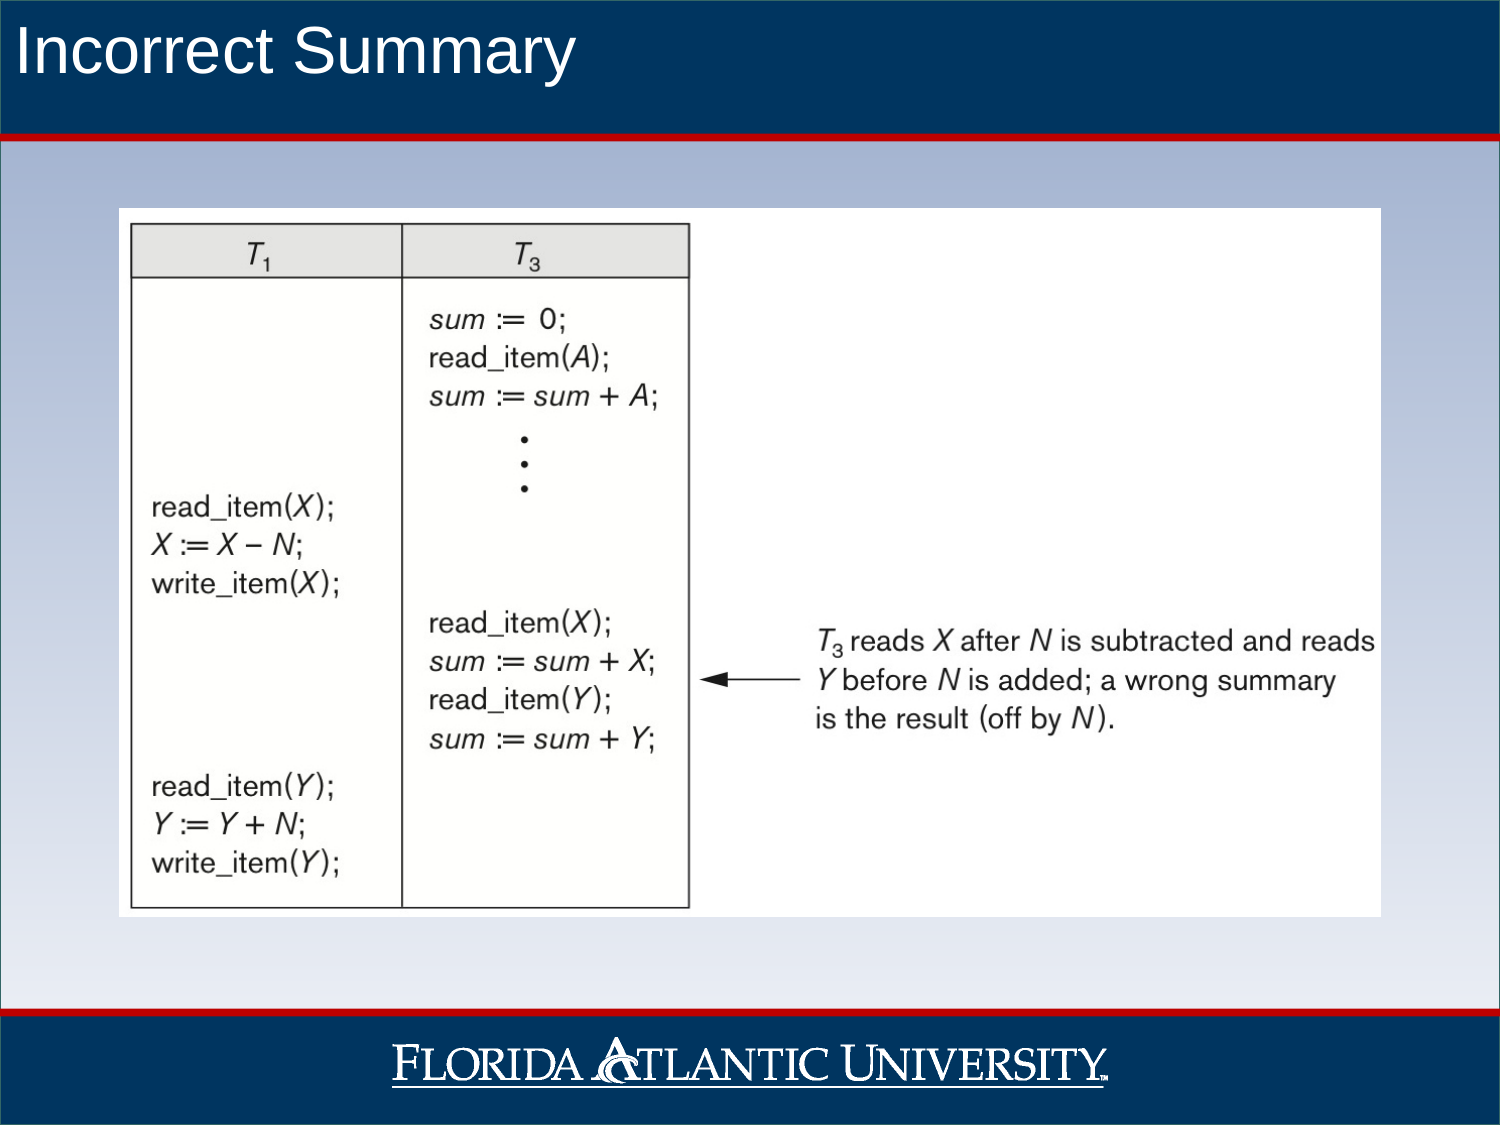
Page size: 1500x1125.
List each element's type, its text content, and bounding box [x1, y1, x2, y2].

picture [392, 1037, 1108, 1088]
title Incorrect Summary [0, 0, 1500, 188]
picture [119, 208, 1381, 917]
